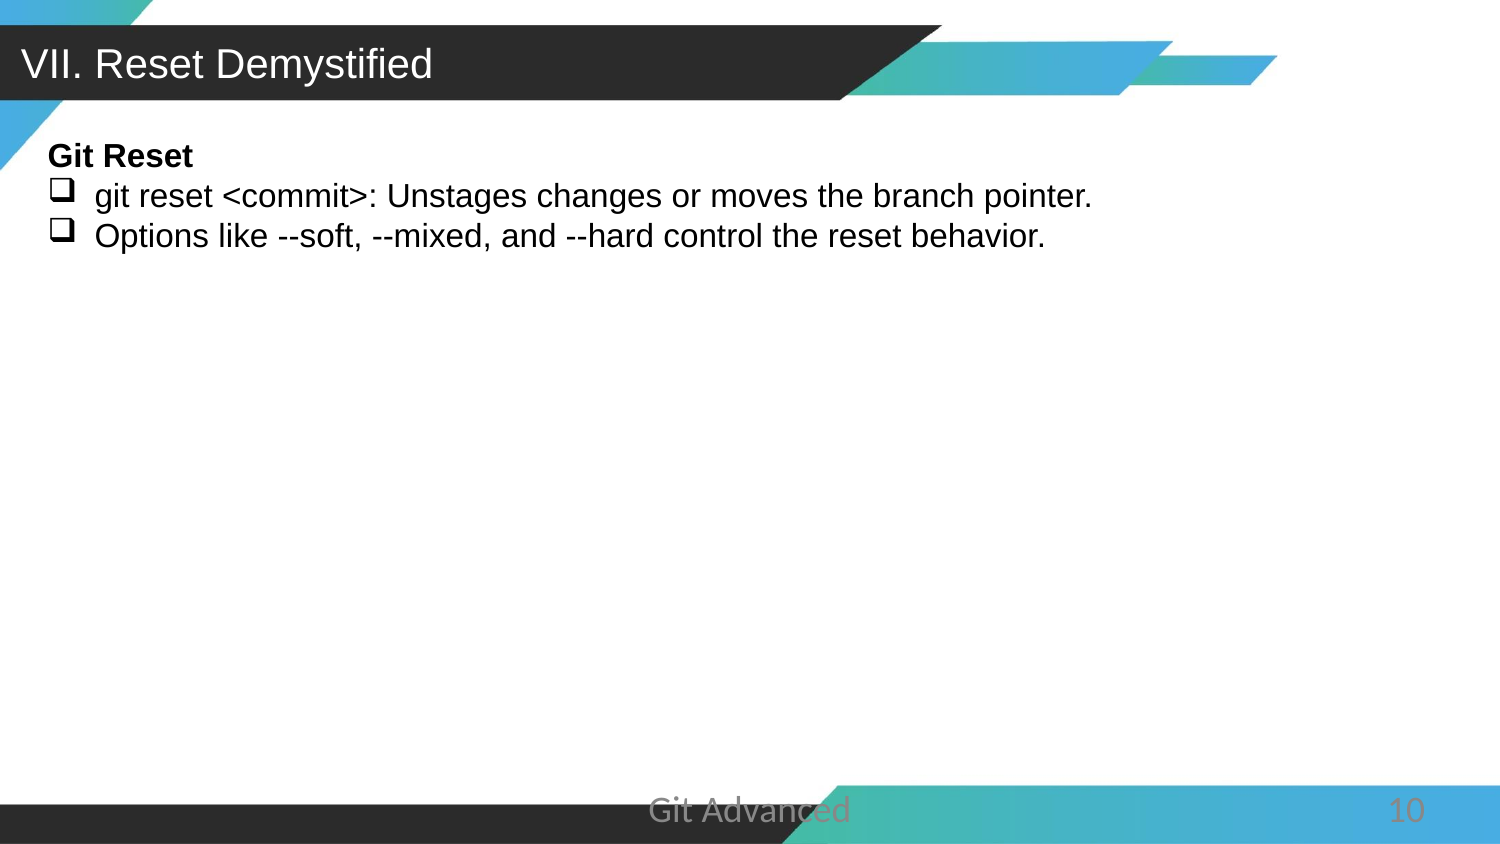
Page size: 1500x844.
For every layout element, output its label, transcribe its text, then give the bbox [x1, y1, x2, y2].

footer Git Advanced [510, 784, 990, 844]
text_box Git Reset git reset <commit>: Unstages changes or moves the branch pointer. Options like --soft, --mixed, and --hard control the reset behavior. [45, 132, 1329, 255]
slide_number 10 [1080, 784, 1425, 844]
picture [0, 0, 1500, 844]
text_box VII. Reset Demystified [18, 34, 1043, 87]
